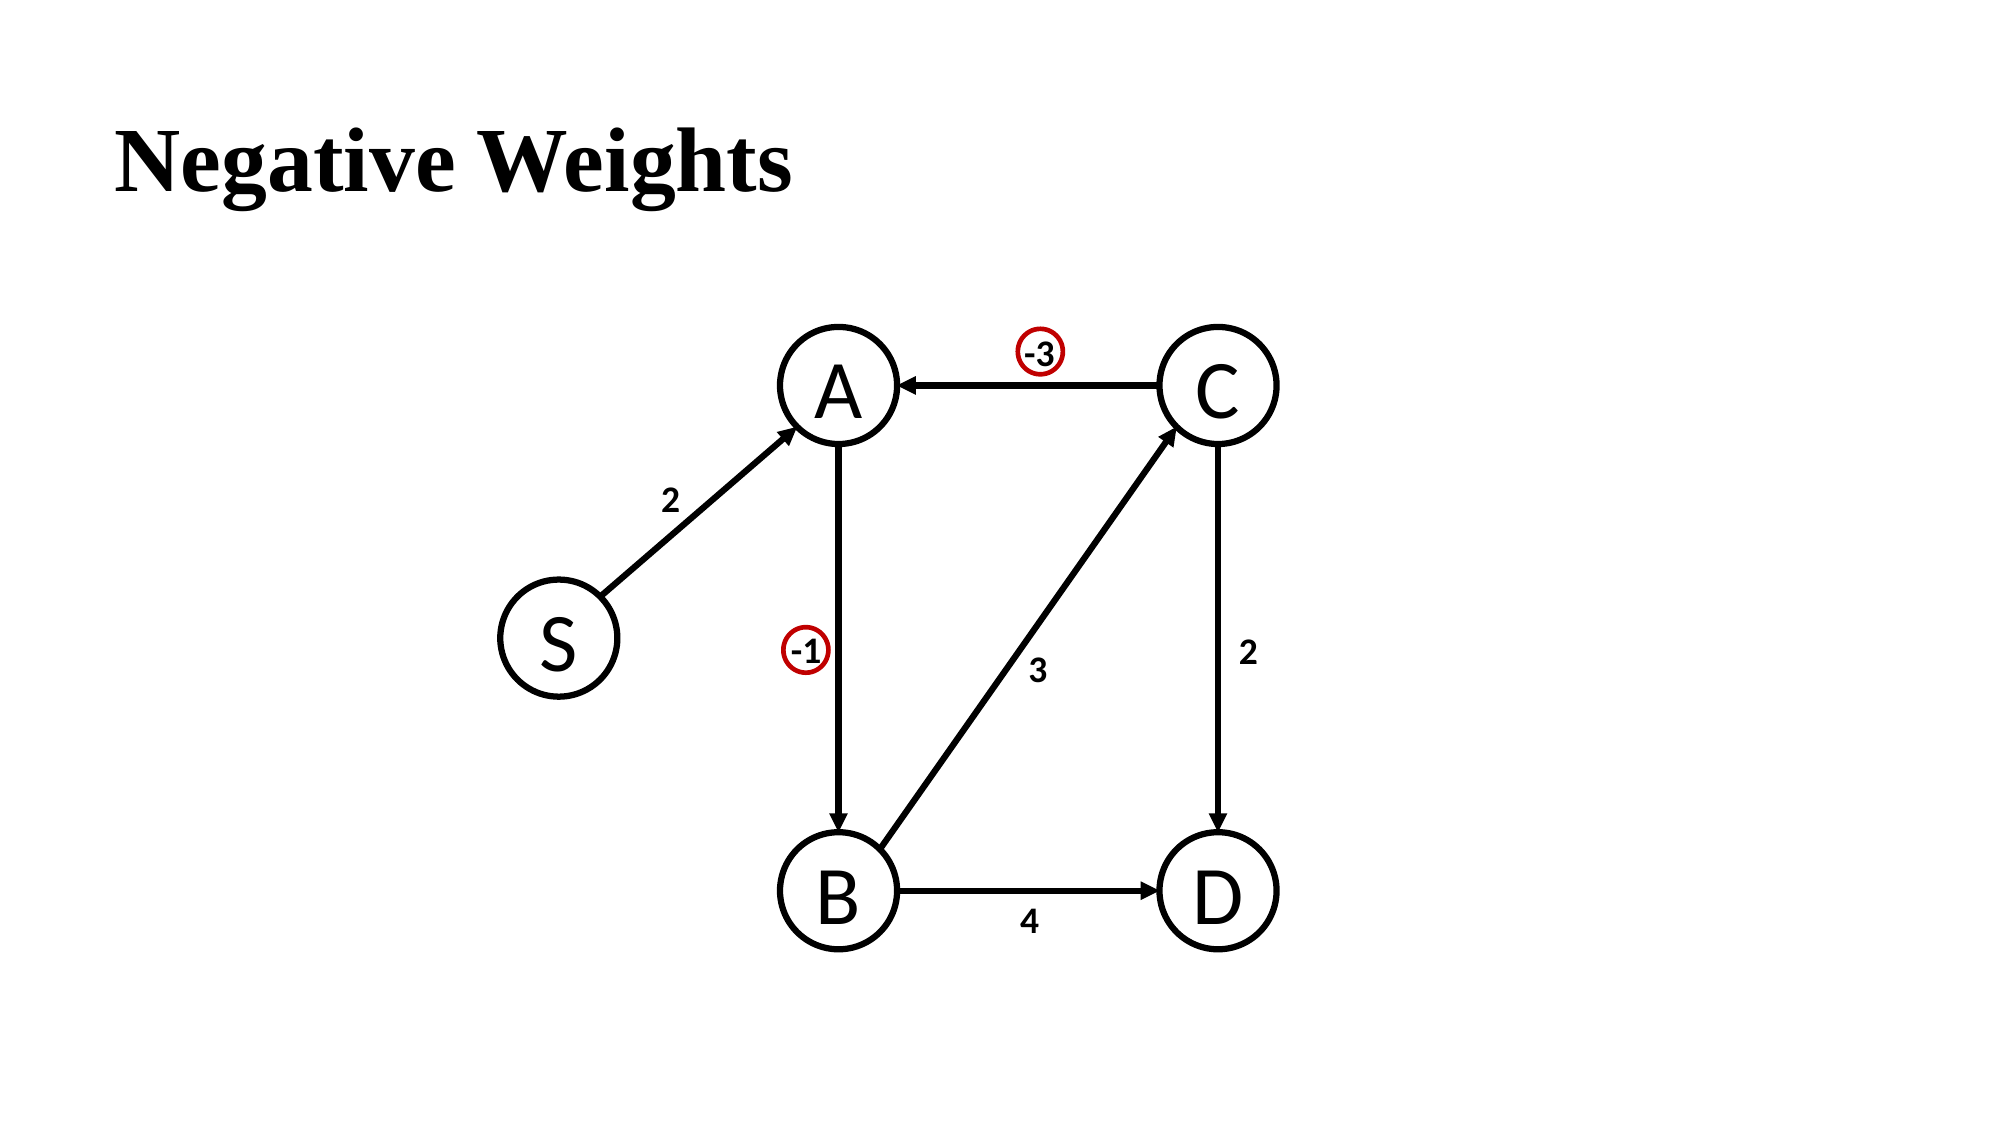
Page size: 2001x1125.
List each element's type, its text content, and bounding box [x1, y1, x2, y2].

text_box Negative Weights [99, 92, 1508, 218]
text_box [500, 322, 1277, 950]
